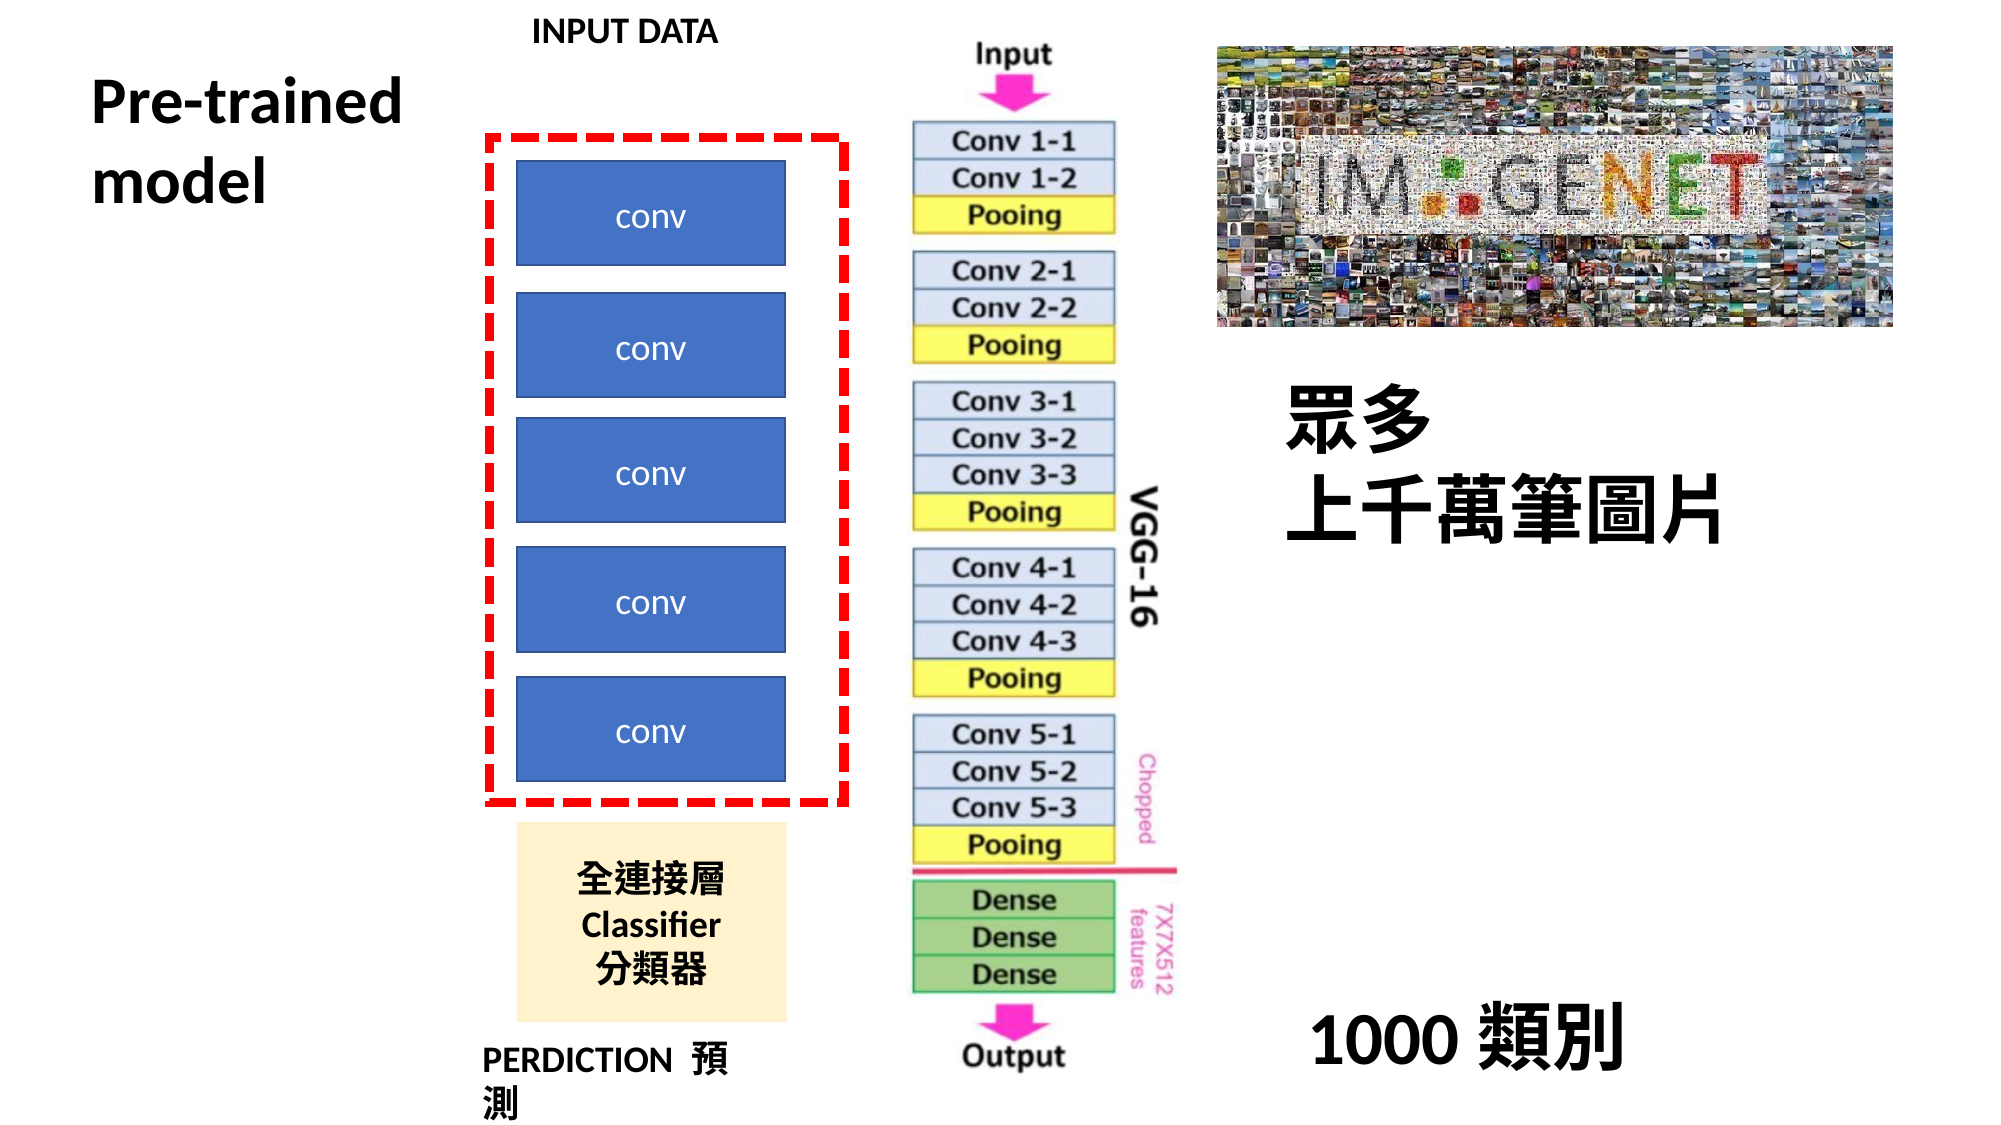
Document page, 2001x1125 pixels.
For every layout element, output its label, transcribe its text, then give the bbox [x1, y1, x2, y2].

picture [495, 0, 1893, 1079]
text_box 眾多 上千萬筆圖片 [1585, 364, 1906, 560]
text_box PERDICTION 預測 [467, 1027, 775, 1125]
text_box 全連接層 Classifier 分類器 [516, 821, 788, 1023]
text_box INPUT DATA [516, 0, 735, 59]
text_box 1000類別 [1292, 981, 1667, 1087]
text_box [488, 136, 845, 804]
text_box Pre-trained model [76, 49, 435, 224]
